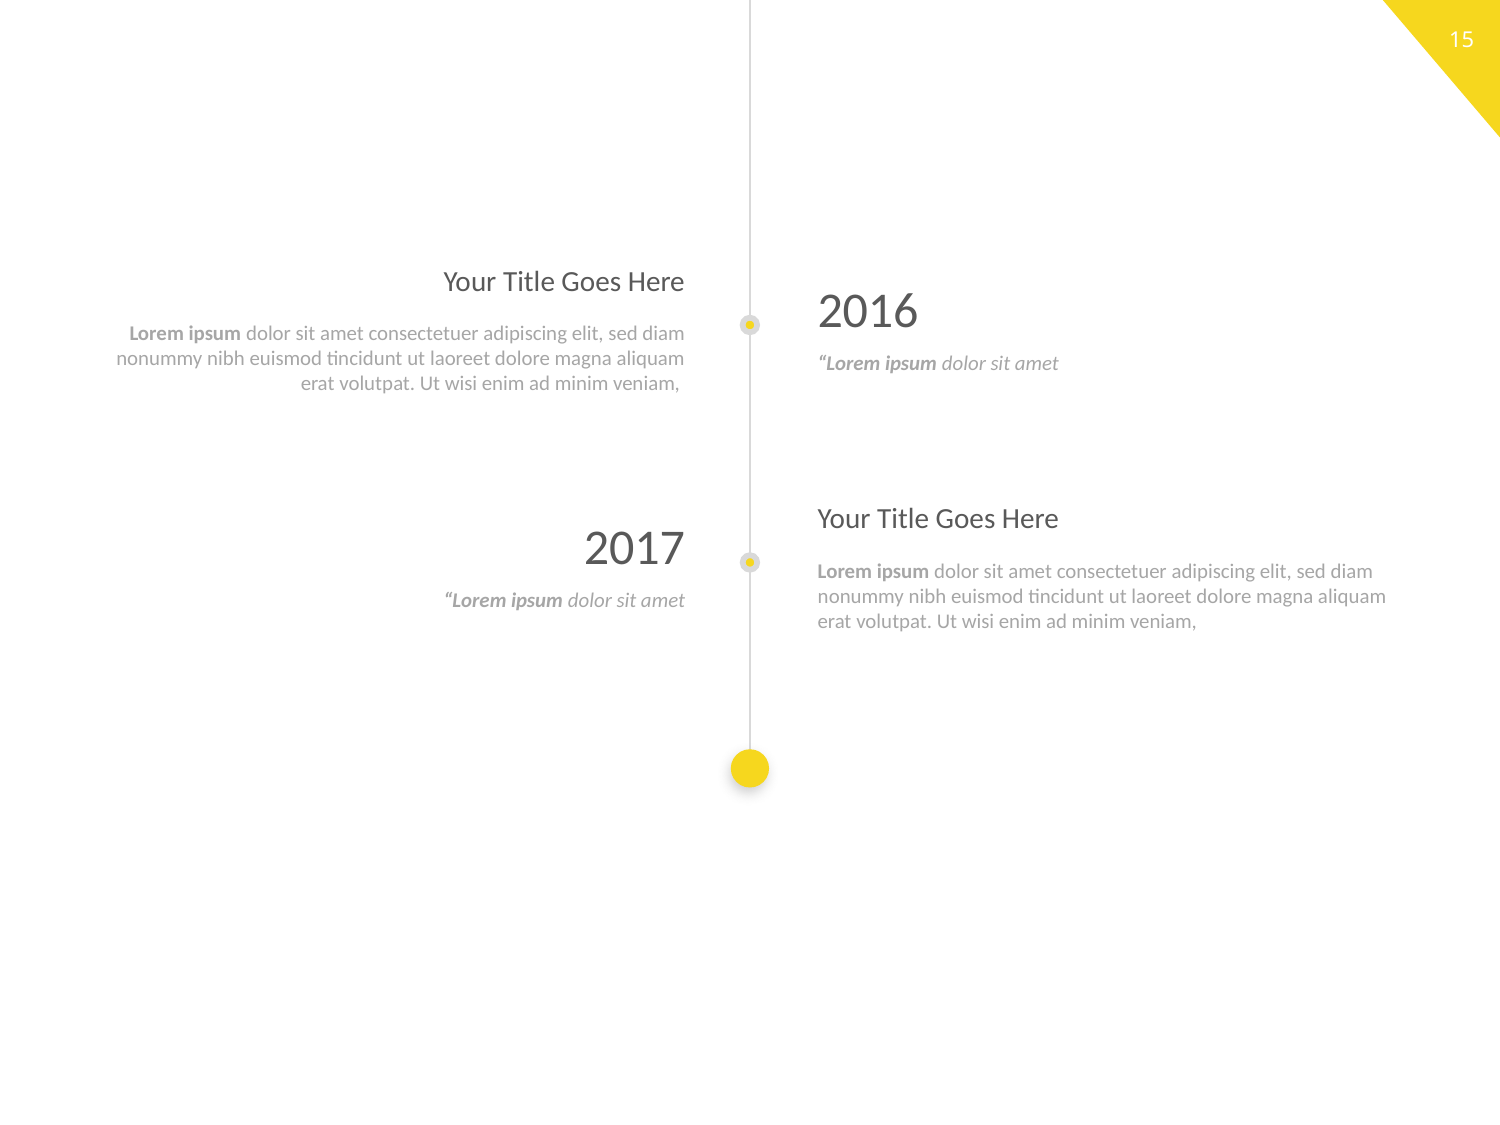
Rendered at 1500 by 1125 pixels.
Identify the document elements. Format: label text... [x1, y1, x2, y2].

text_box 2017 [512, 509, 697, 581]
text_box [729, 748, 771, 789]
text_box Your Title Goes Here [222, 256, 697, 303]
text_box [751, 316, 759, 334]
text_box “Lorem ipsum dolor sit amet [325, 581, 697, 618]
text_box Lorem ipsum dolor sit amet consectetuer adipiscing elit, sed diam nonummy nibh euismod tincidunt ut laoreet dolore magna aliquam erat volutpat. Ut wisi enim ad minim veniam, [93, 314, 697, 401]
text_box [751, 554, 759, 571]
text_box Lorem ipsum dolor sit amet consectetuer adipiscing elit, sed diam nonummy nibh euismod tincidunt ut laoreet dolore magna aliquam erat volutpat. Ut wisi enim ad minim veniam, [806, 551, 1409, 638]
text_box [741, 316, 749, 334]
text_box 2016 [806, 272, 991, 343]
text_box Your Title Goes Here [806, 493, 1281, 540]
text_box [741, 554, 749, 571]
text_box “Lorem ipsum dolor sit amet [806, 343, 1178, 381]
